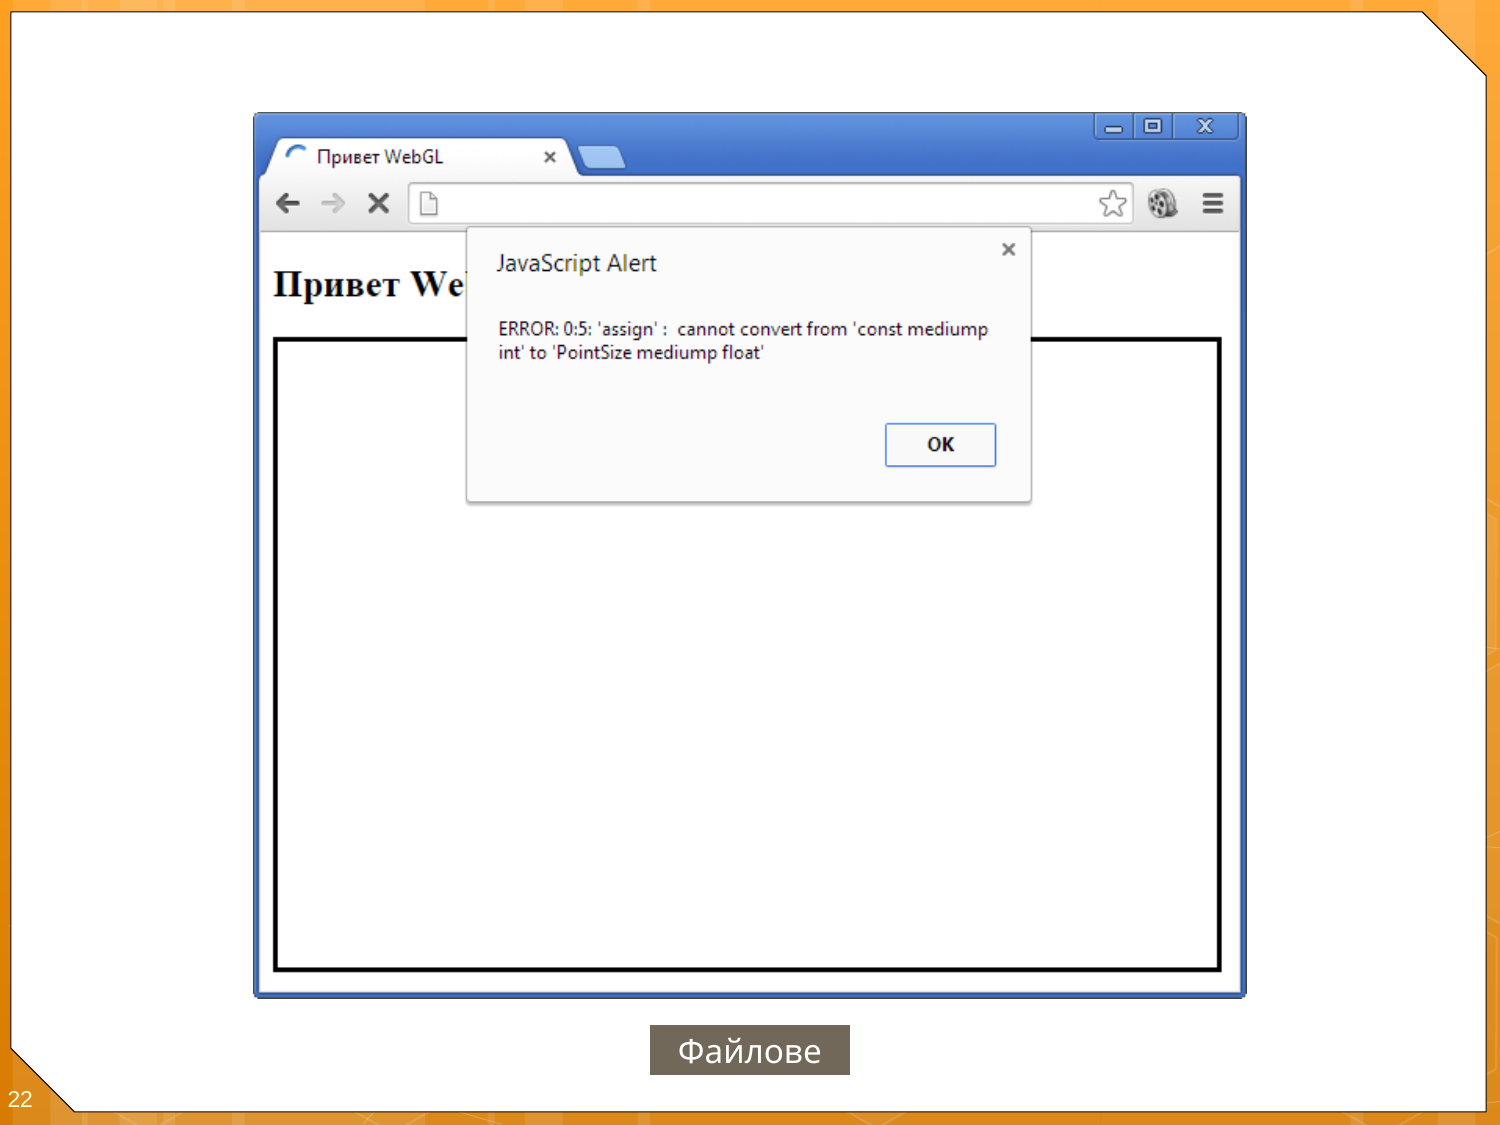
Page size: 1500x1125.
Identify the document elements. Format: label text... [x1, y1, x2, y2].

slide_number 22 [0, 1065, 88, 1125]
picture [253, 112, 1247, 999]
text_box Файлове [649, 1024, 851, 1076]
